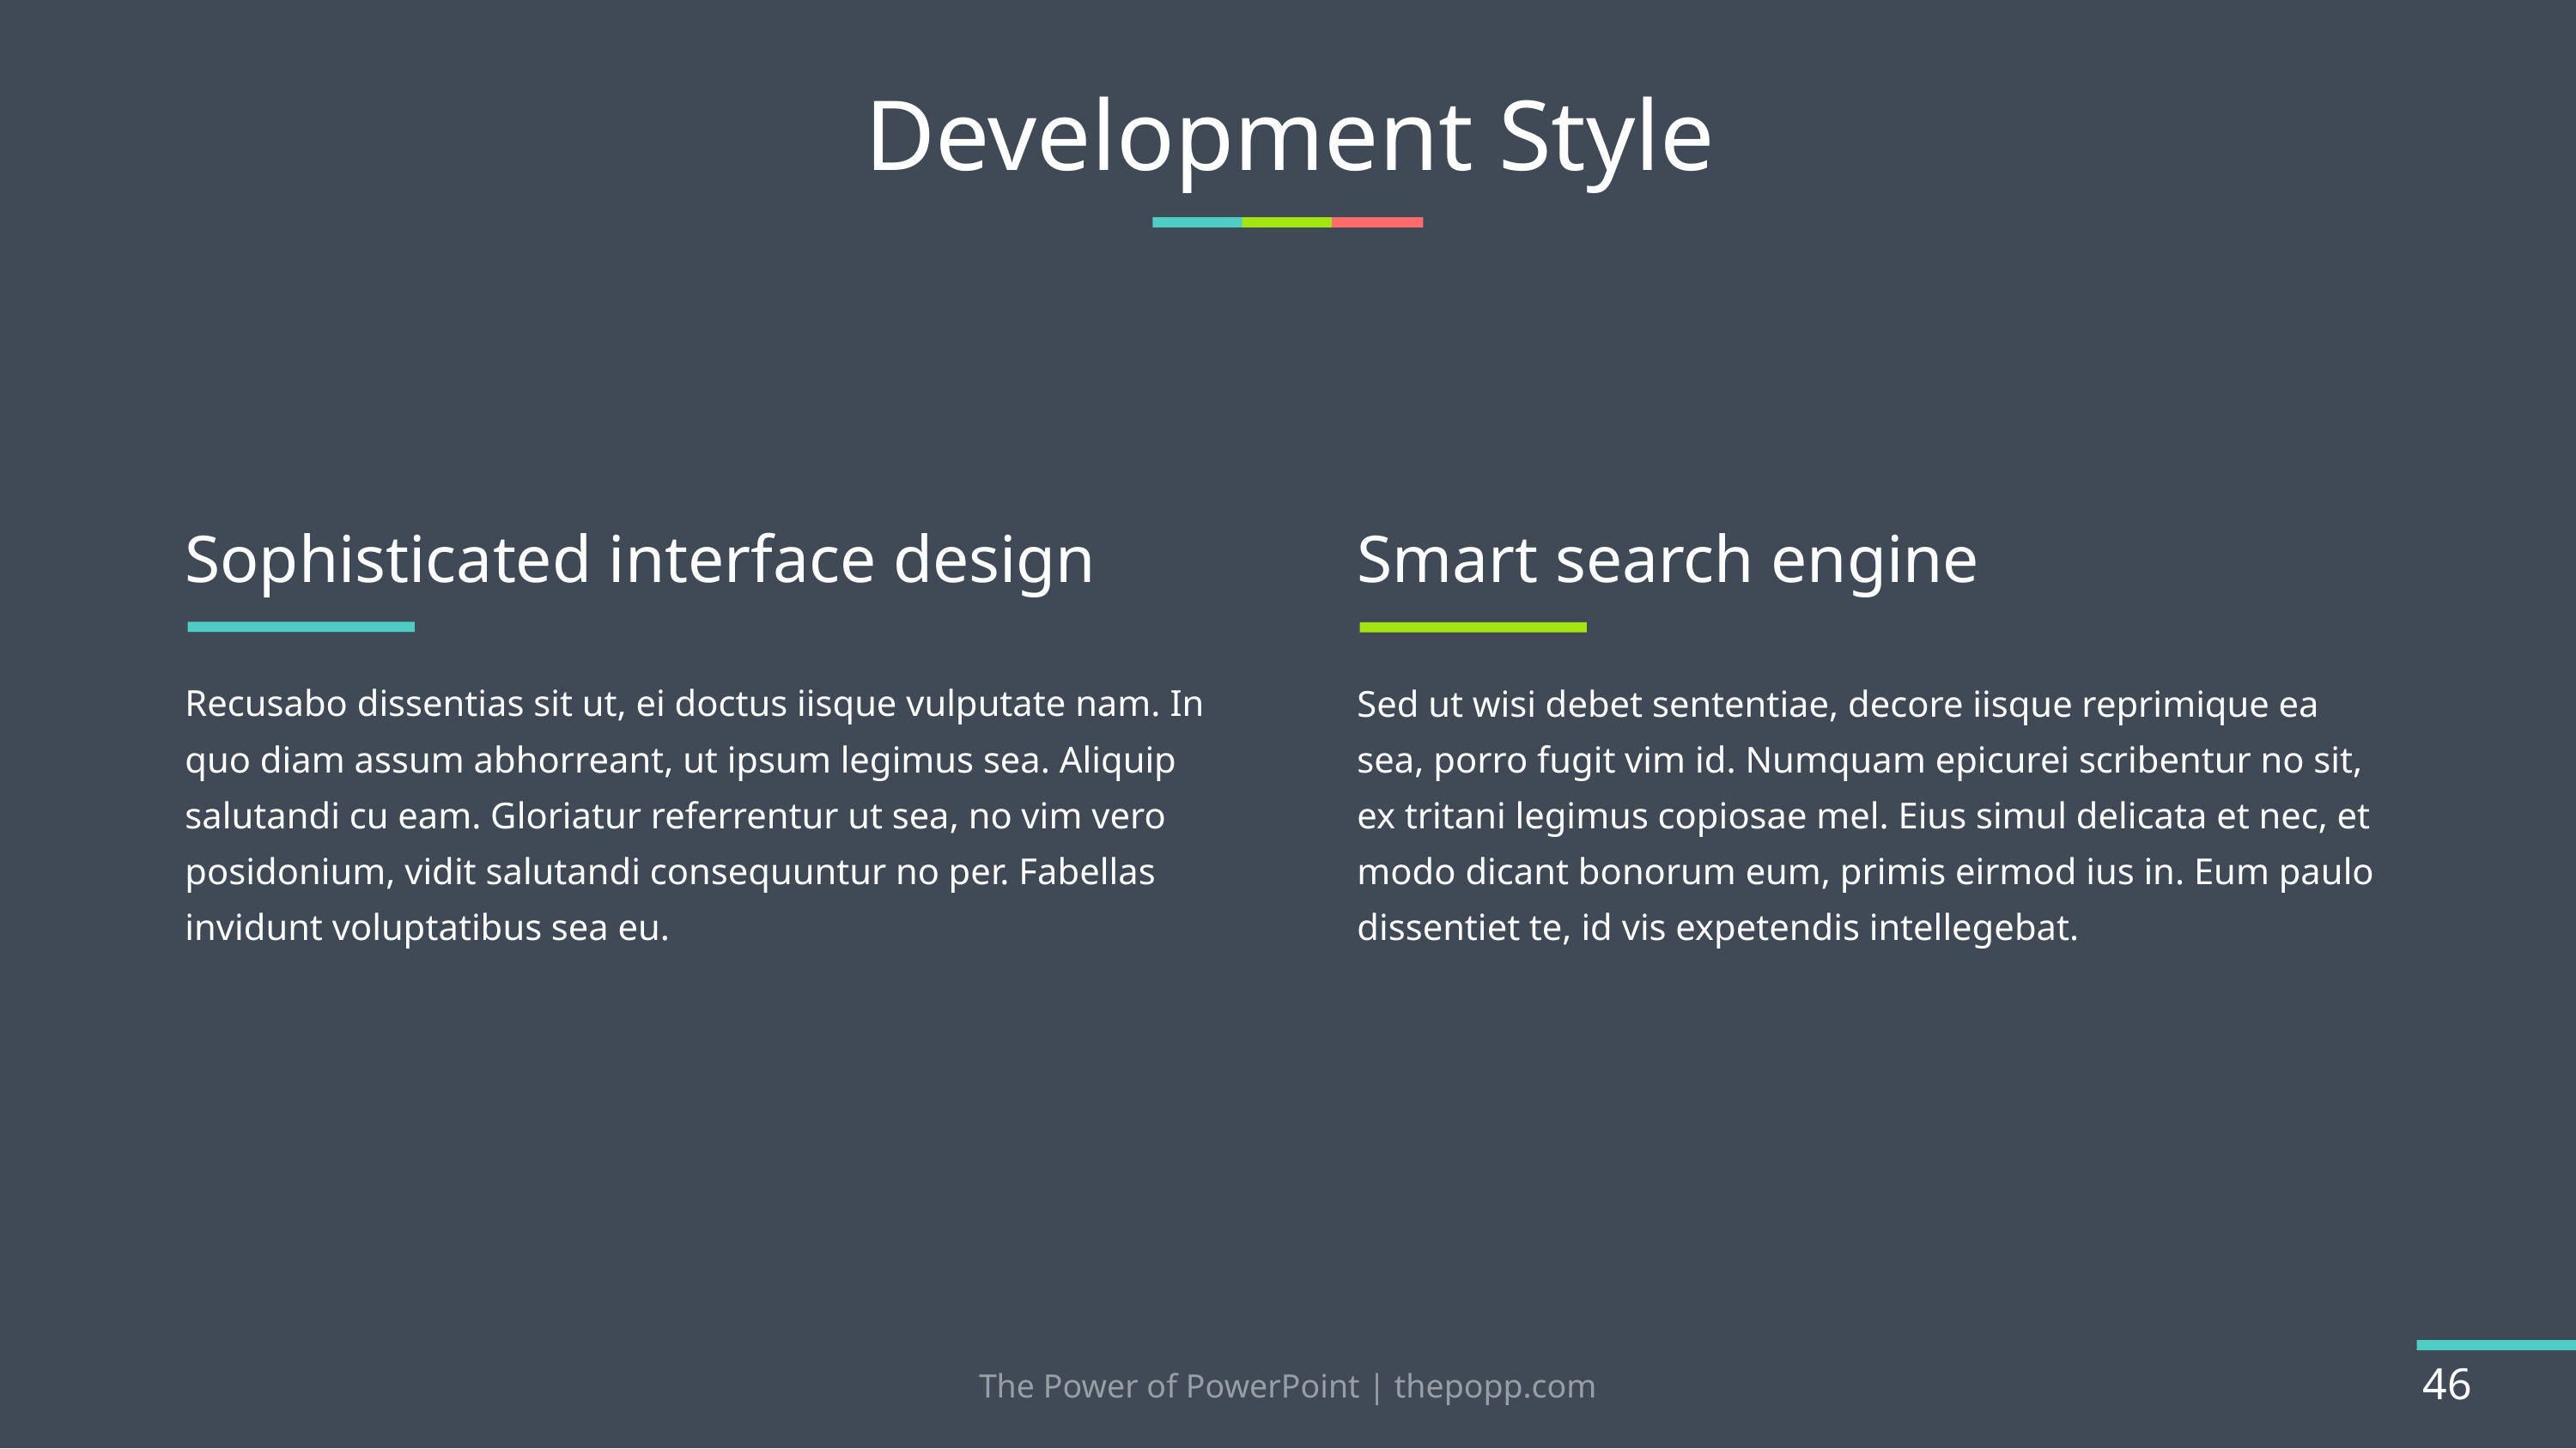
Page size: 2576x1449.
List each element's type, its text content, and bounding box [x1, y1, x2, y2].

list Sophisticated interface design [172, 504, 1227, 609]
footer The Power of PowerPoint | thepopp.com [853, 1349, 1723, 1427]
list Smart search engine [1344, 504, 2399, 609]
list Recusabo dissentias sit ut, ei doctus iisque vulputate nam. In quo diam assum abhorreant, ut ipsum legimus sea. Aliquip salutandi cu eam. Gloriatur referrentur ut sea, no vim vero posidonium, vidit salutandi consequuntur no per. Fabellas invidunt voluptatibus sea eu. [172, 661, 1227, 995]
title Development Style [69, 49, 2512, 230]
list Sed ut wisi debet sententiae, decore iisque reprimique ea sea, porro fugit vim id. Numquam epicurei scribentur no sit, ex tritani legimus copiosae mel. Eius simul delicata et nec, et modo dicant bonorum eum, primis eirmod ius in. Eum paulo dissentiet te, id vis expetendis intellegebat. [1344, 662, 2399, 996]
slide_number 46 [2409, 1351, 2576, 1421]
